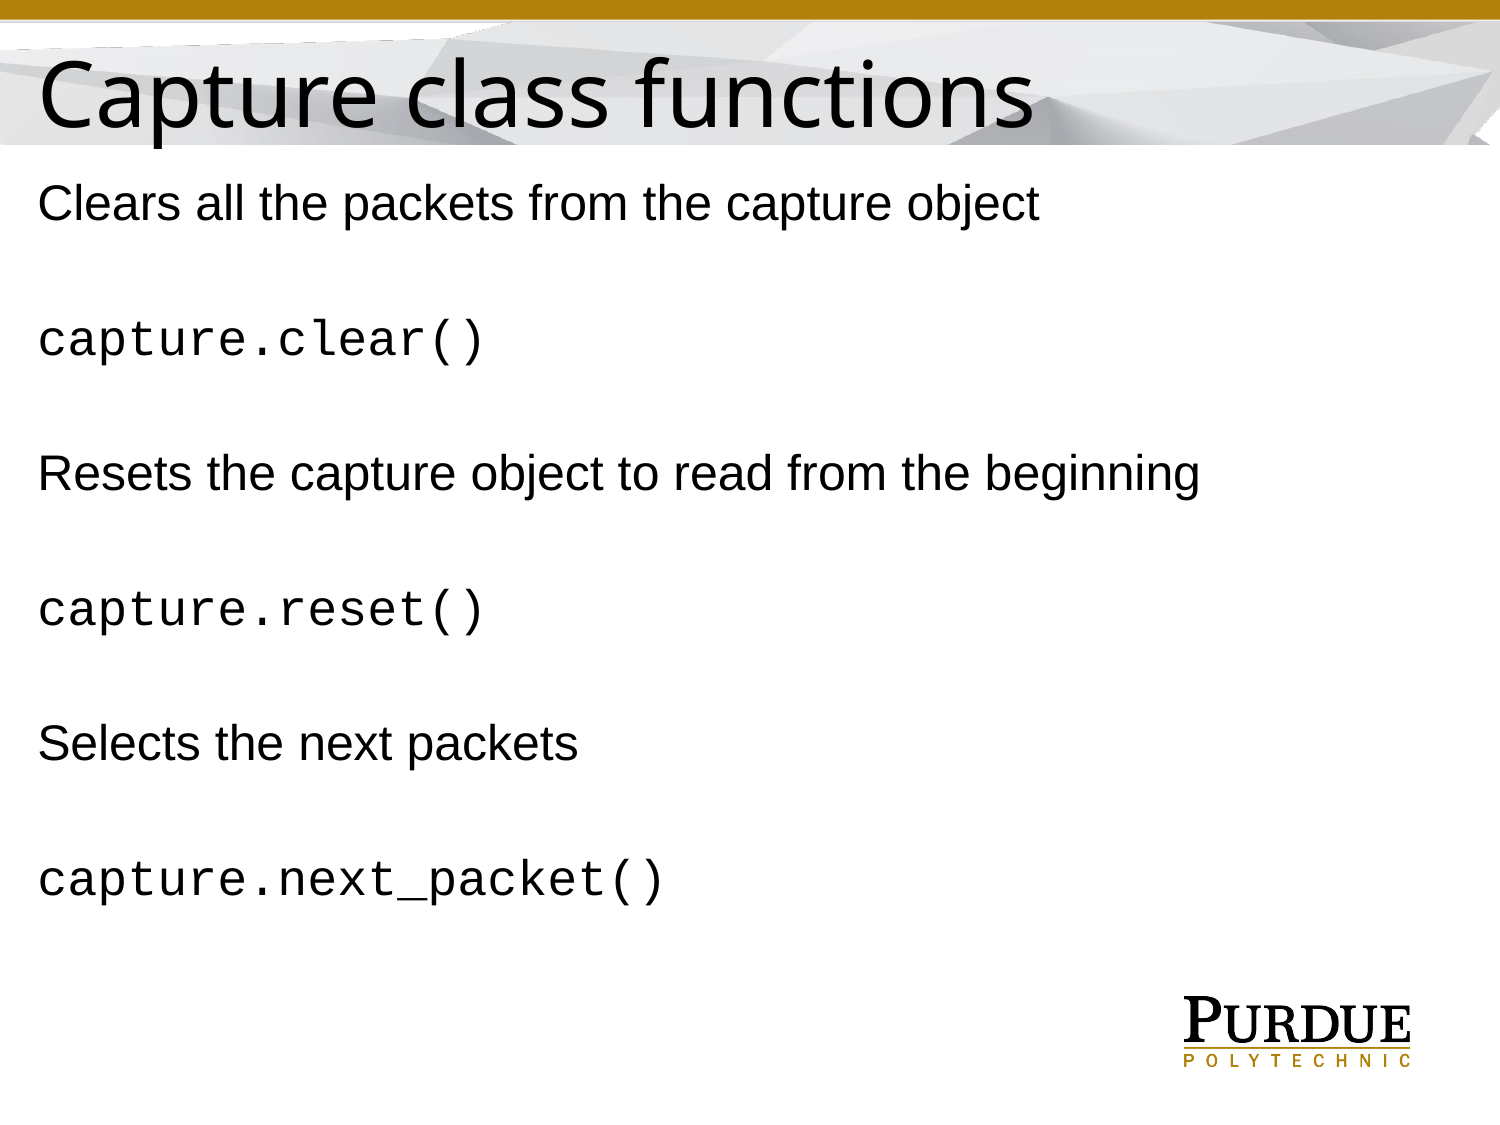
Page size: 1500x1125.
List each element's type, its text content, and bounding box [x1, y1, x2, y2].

picture [0, 22, 1500, 145]
list Capture class functions [22, 27, 1426, 142]
list Clears all the packets from the capture object capture.clear() Resets the capture object to read from the beginning capture.reset() Selects the next packets capture.next_packet() [22, 163, 1426, 1089]
